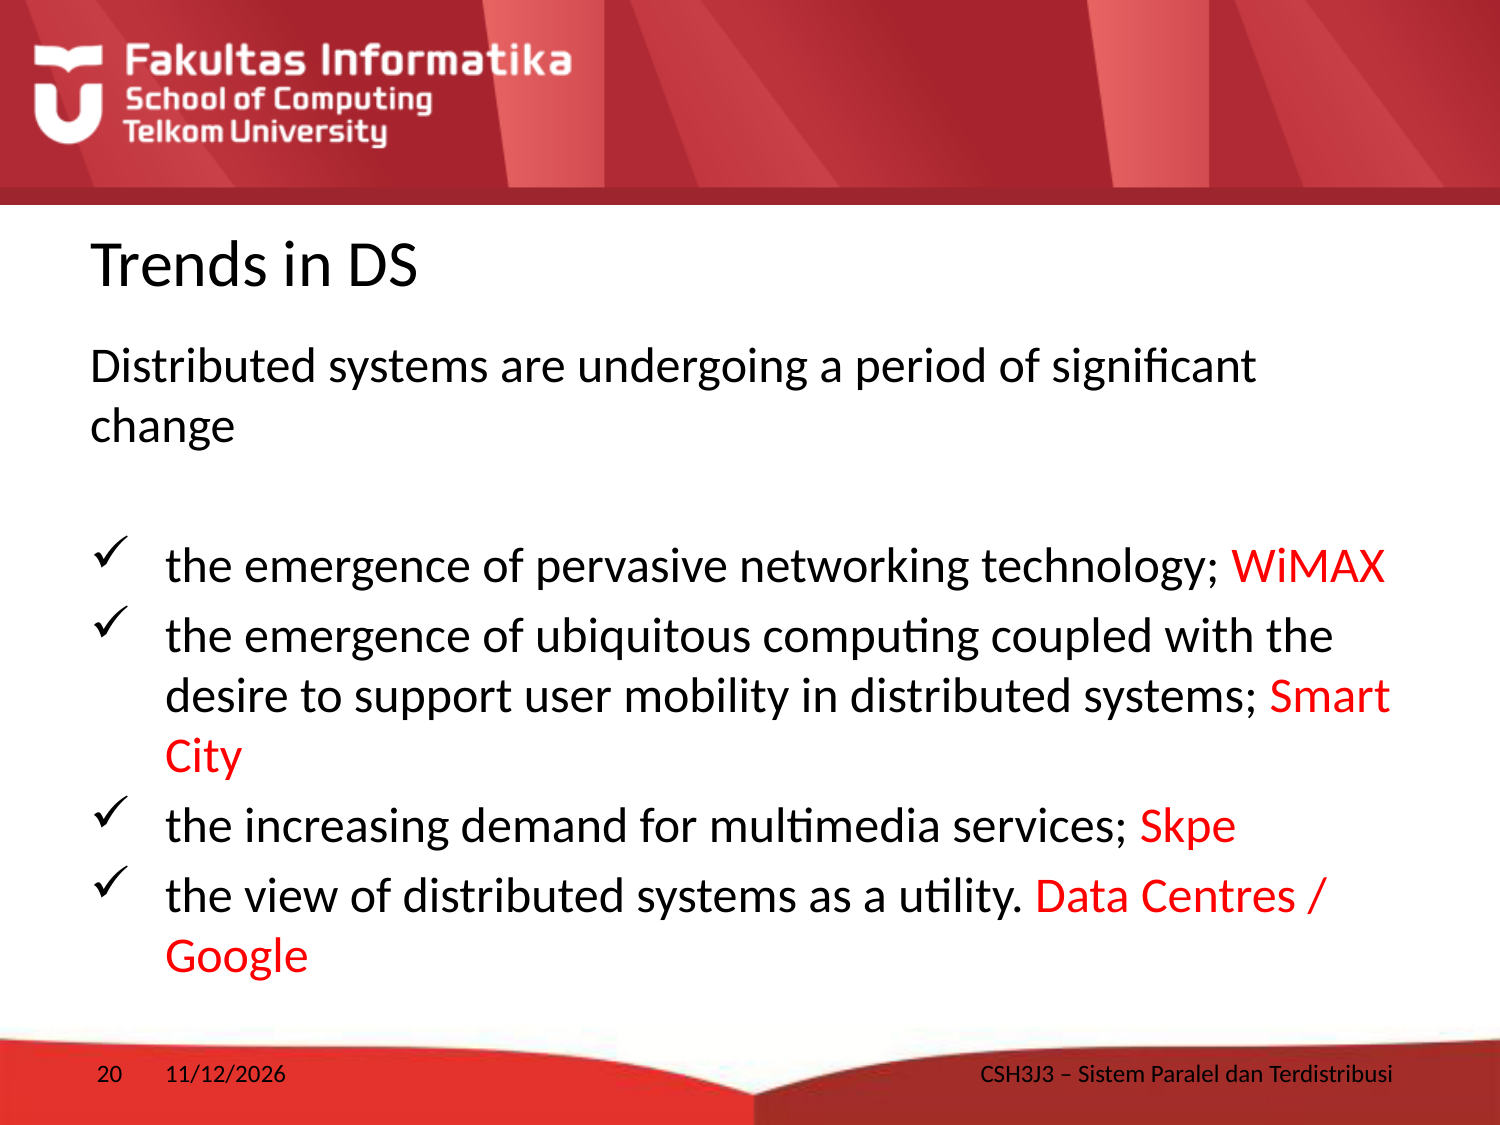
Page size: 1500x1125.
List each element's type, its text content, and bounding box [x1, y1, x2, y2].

picture [0, 0, 1500, 205]
slide_number 20 [75, 1042, 138, 1103]
title Trends in DS [75, 212, 1425, 308]
list Distributed systems are undergoing a period of significant change the emergence of pervasive networking technology; WiMAX the emergence of ubiquitous computing coupled with the desire to support user mobility in distributed systems; Smart City the increasing demand for multimedia services; Skpe the view of distributed systems as a utility. Data Centres / Google [75, 324, 1425, 1005]
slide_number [150, 1042, 500, 1103]
footer CSH3J3 – Sistem Paralel dan Terdistribusi [950, 1042, 1425, 1103]
picture [0, 1024, 1500, 1125]
